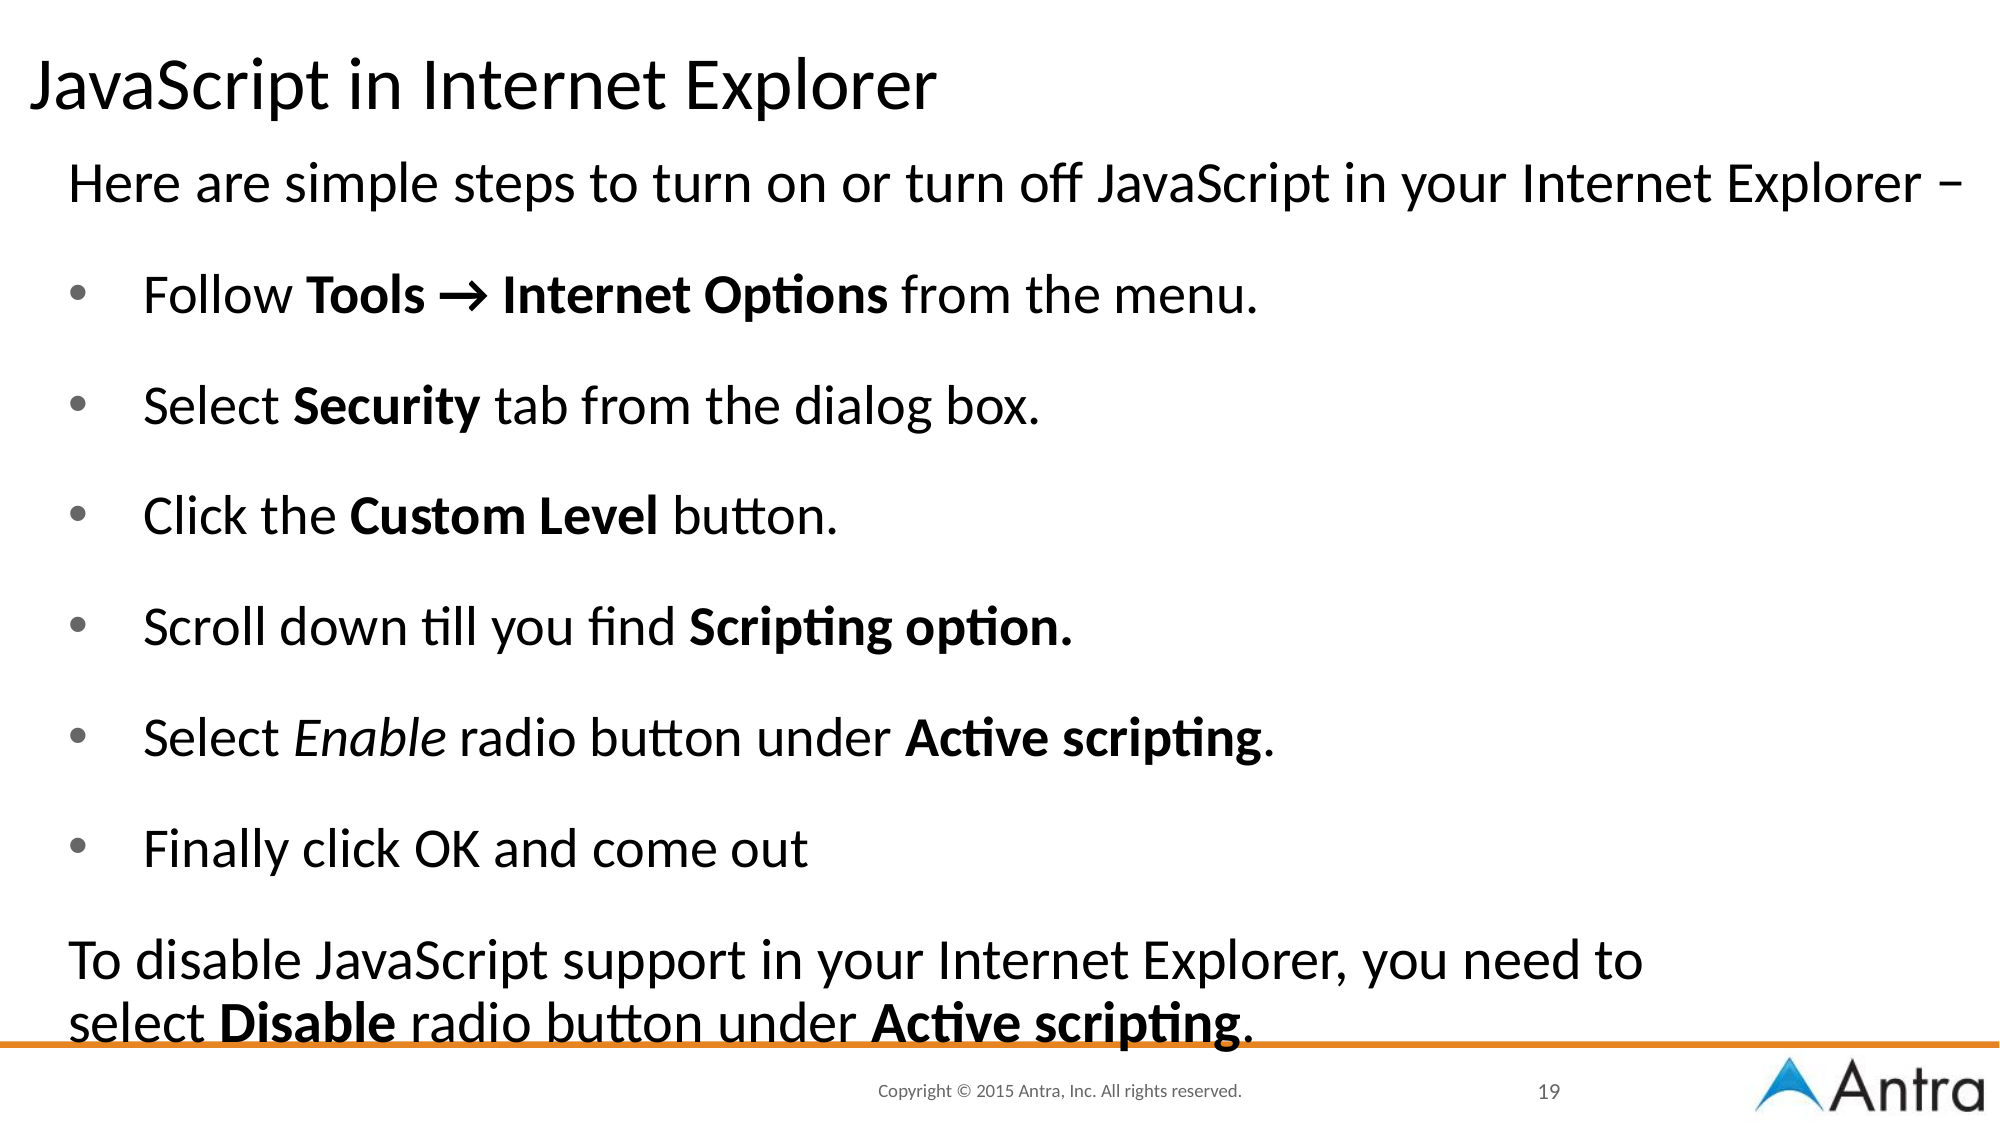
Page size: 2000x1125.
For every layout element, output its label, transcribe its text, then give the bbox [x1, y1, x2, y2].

title JavaScript in Internet Explorer [29, 0, 1855, 124]
slide_number ‹#› [1498, 1075, 1561, 1106]
list Here are simple steps to turn on or turn off JavaScript in your Internet Explorer − Follow Tools → Internet Options from the menu. Select Security tab from the dialog box. Click the Custom Level button. Scroll down till you find Scripting option. Select Enable radio button under Active scripting. Finally click OK and come out To disable JavaScript support in your Internet Explorer, you need to select Disable radio button under Active scripting. [67, 151, 2000, 1076]
picture [1744, 1076, 1994, 1122]
